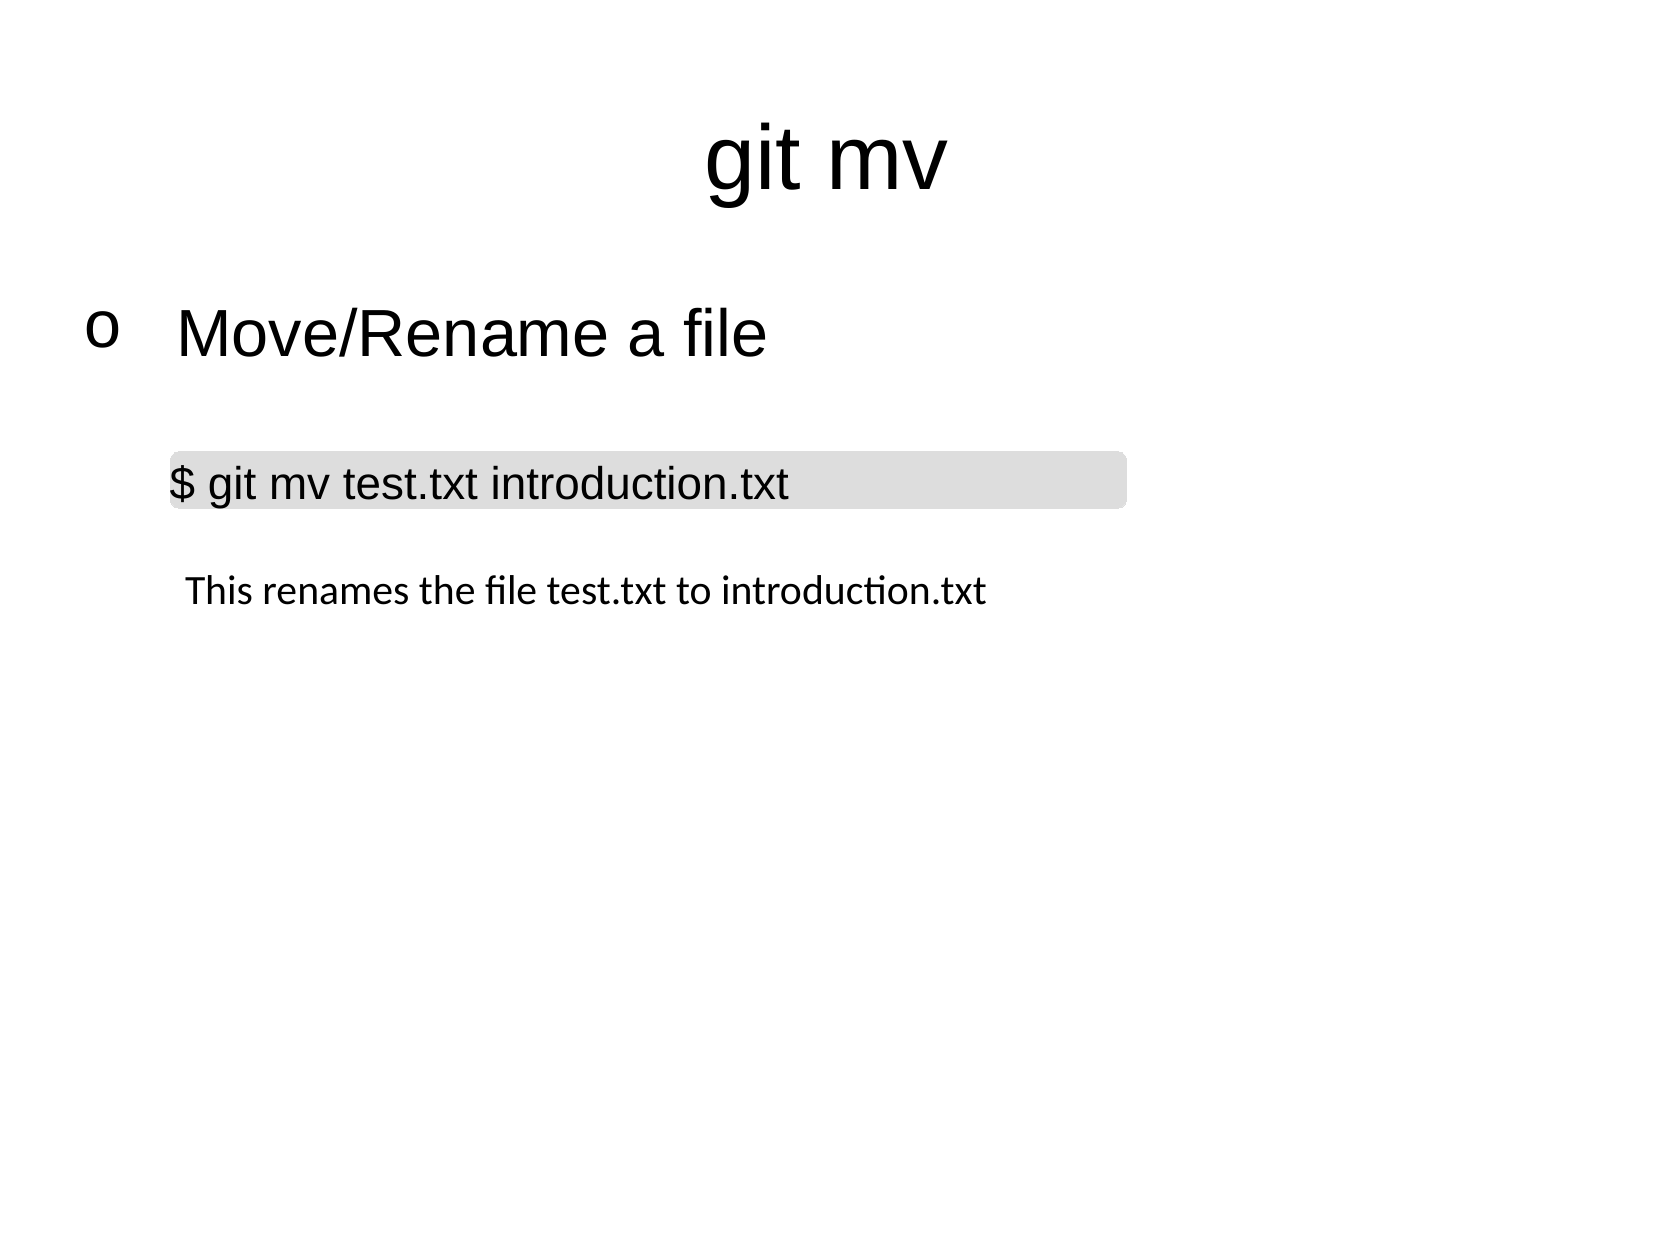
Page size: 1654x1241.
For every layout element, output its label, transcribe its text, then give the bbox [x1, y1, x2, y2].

title git mv [82, 49, 1571, 257]
text_box This renames the file test.txt to introduction.txt [170, 555, 1160, 620]
text_box $ git mv test.txt introduction.txt [154, 445, 805, 516]
list Move/Rename a file [82, 290, 1571, 415]
text_box [805, 451, 1127, 509]
